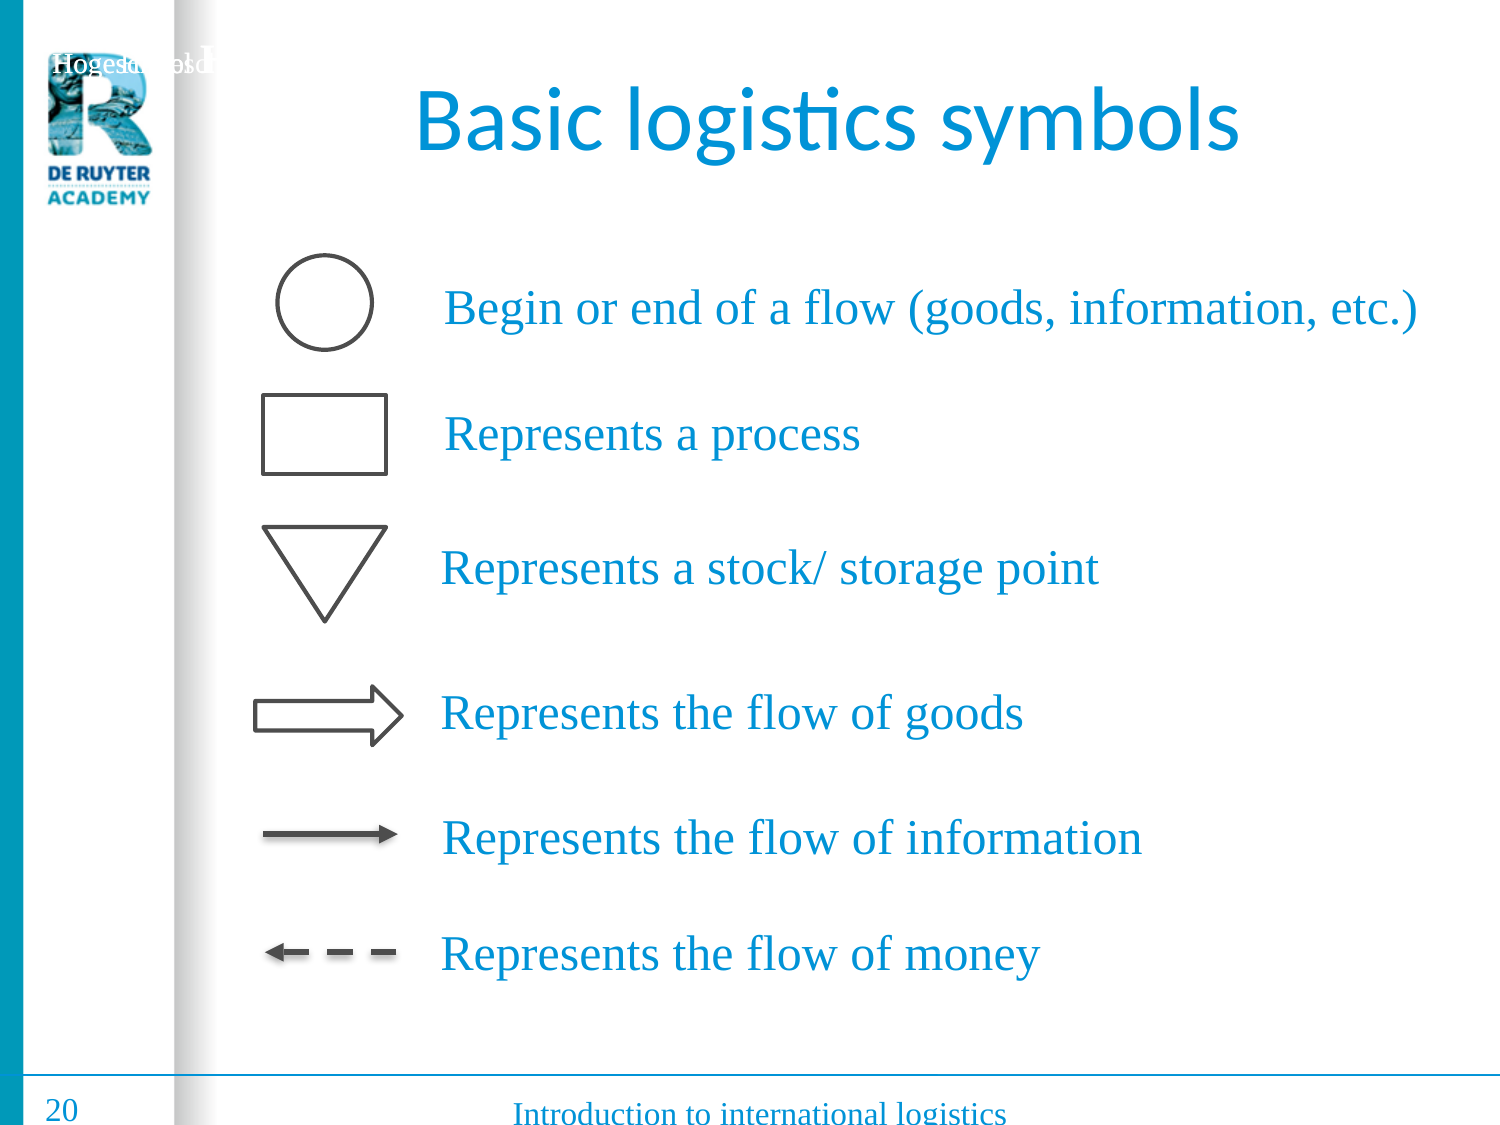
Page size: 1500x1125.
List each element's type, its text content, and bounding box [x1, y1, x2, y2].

text_box [253, 684, 404, 748]
slide_number 20 [13, 1080, 111, 1121]
text_box Begin or end of a flow (goods, information, etc.) [400, 267, 1463, 342]
picture [0, 0, 1500, 1073]
picture [0, 1077, 1500, 1125]
text_box [261, 393, 388, 476]
text_box Represents the flow of information [427, 797, 1465, 873]
title Basic logistics symbols [191, 51, 1467, 165]
text_box Represents the flow of money [425, 913, 1463, 988]
text_box [275, 253, 375, 352]
list [250, 225, 1408, 923]
text_box [261, 524, 389, 624]
text_box Represents a process [429, 393, 1467, 468]
text_box Represents a stock/ storage point [425, 527, 1463, 602]
footer Introduction to international logistics [487, 1084, 1034, 1125]
text_box Represents the flow of goods [425, 672, 1463, 747]
